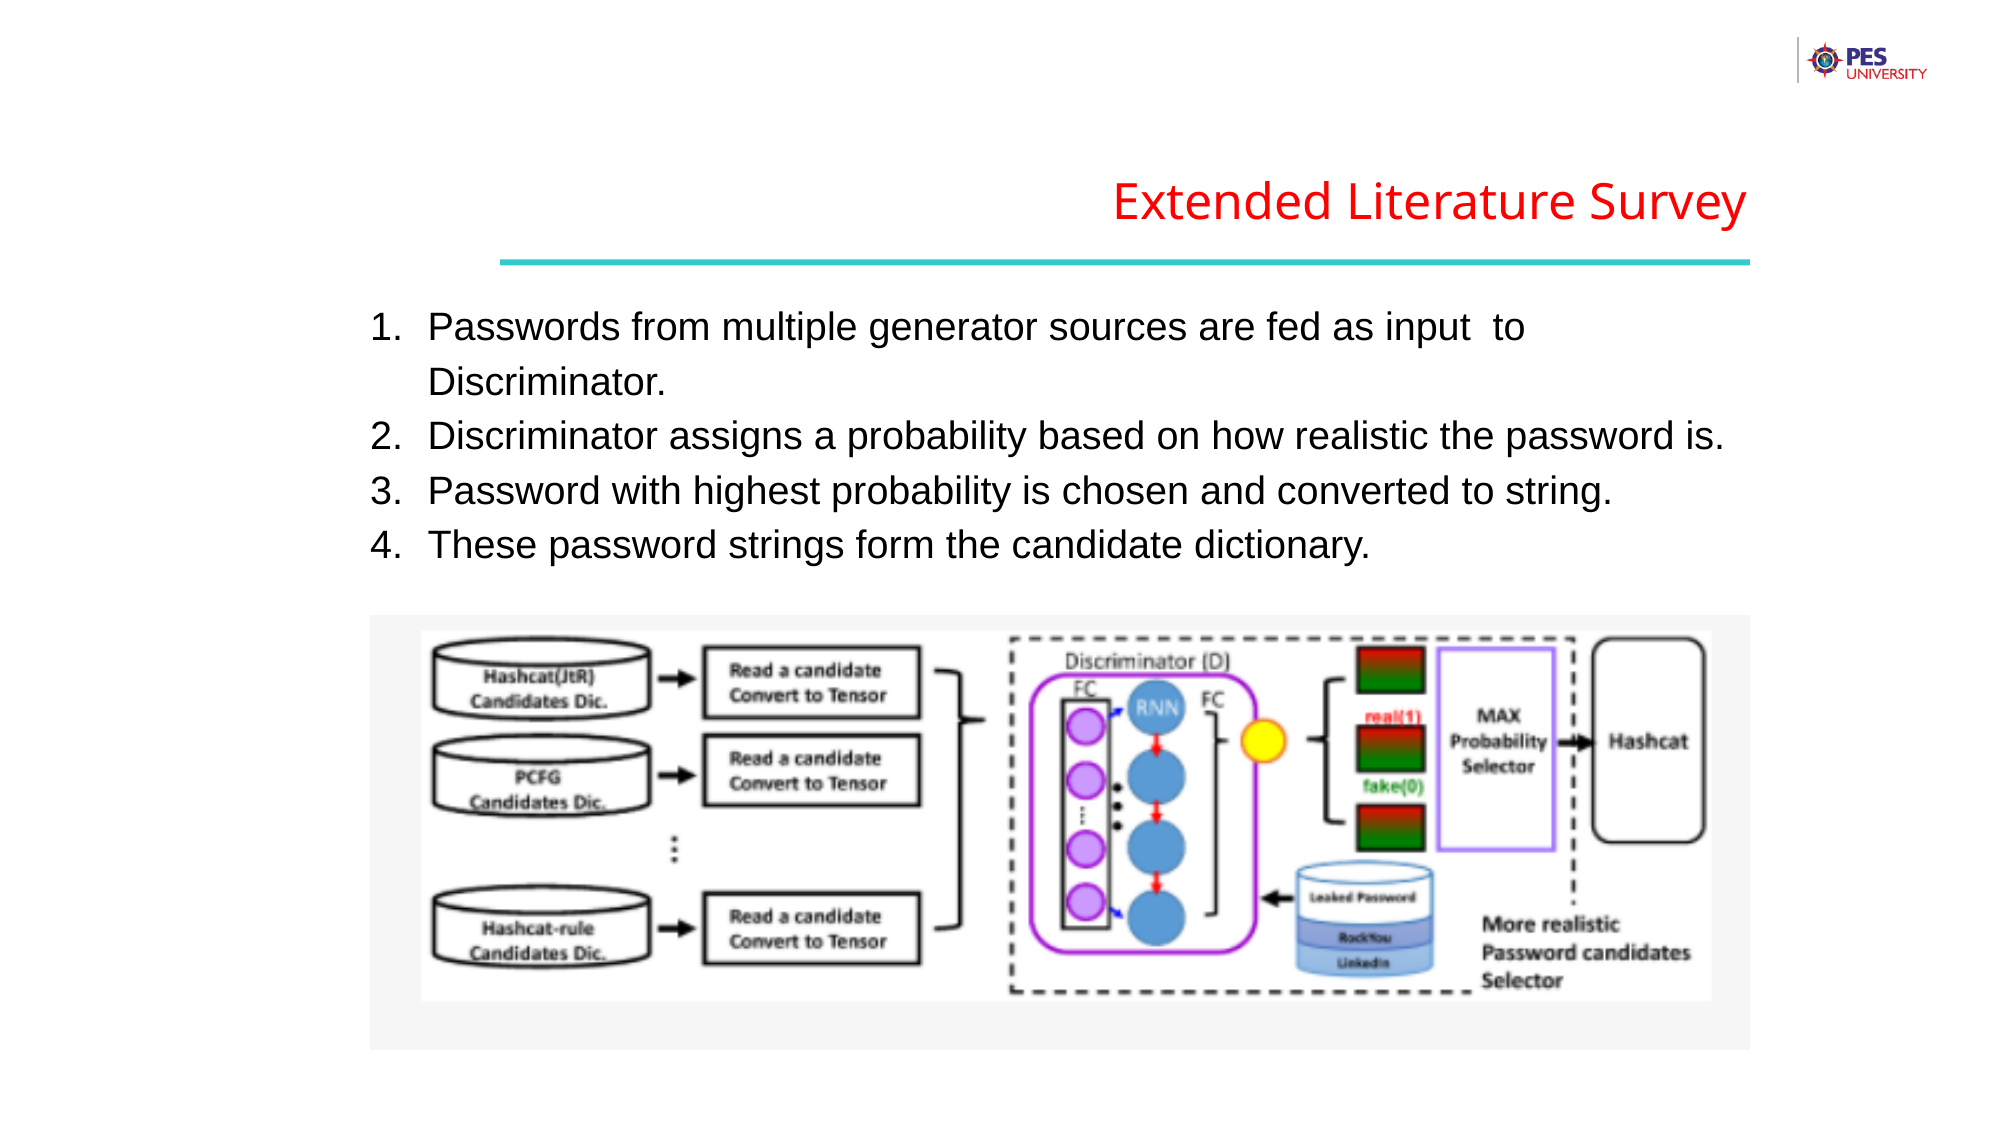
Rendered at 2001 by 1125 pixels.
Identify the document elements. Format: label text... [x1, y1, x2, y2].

picture [337, 615, 1751, 1088]
picture [1806, 41, 1927, 79]
text_box [500, 259, 1750, 266]
text_box Passwords from multiple generator sources are fed as input to Discriminator. Discriminator assigns a probability based on how realistic the password is. Password with highest probability is chosen and converted to string. These password strings form the candidate dictionary. [337, 286, 1763, 1068]
text_box Extended Literature Survey [474, 162, 1763, 239]
